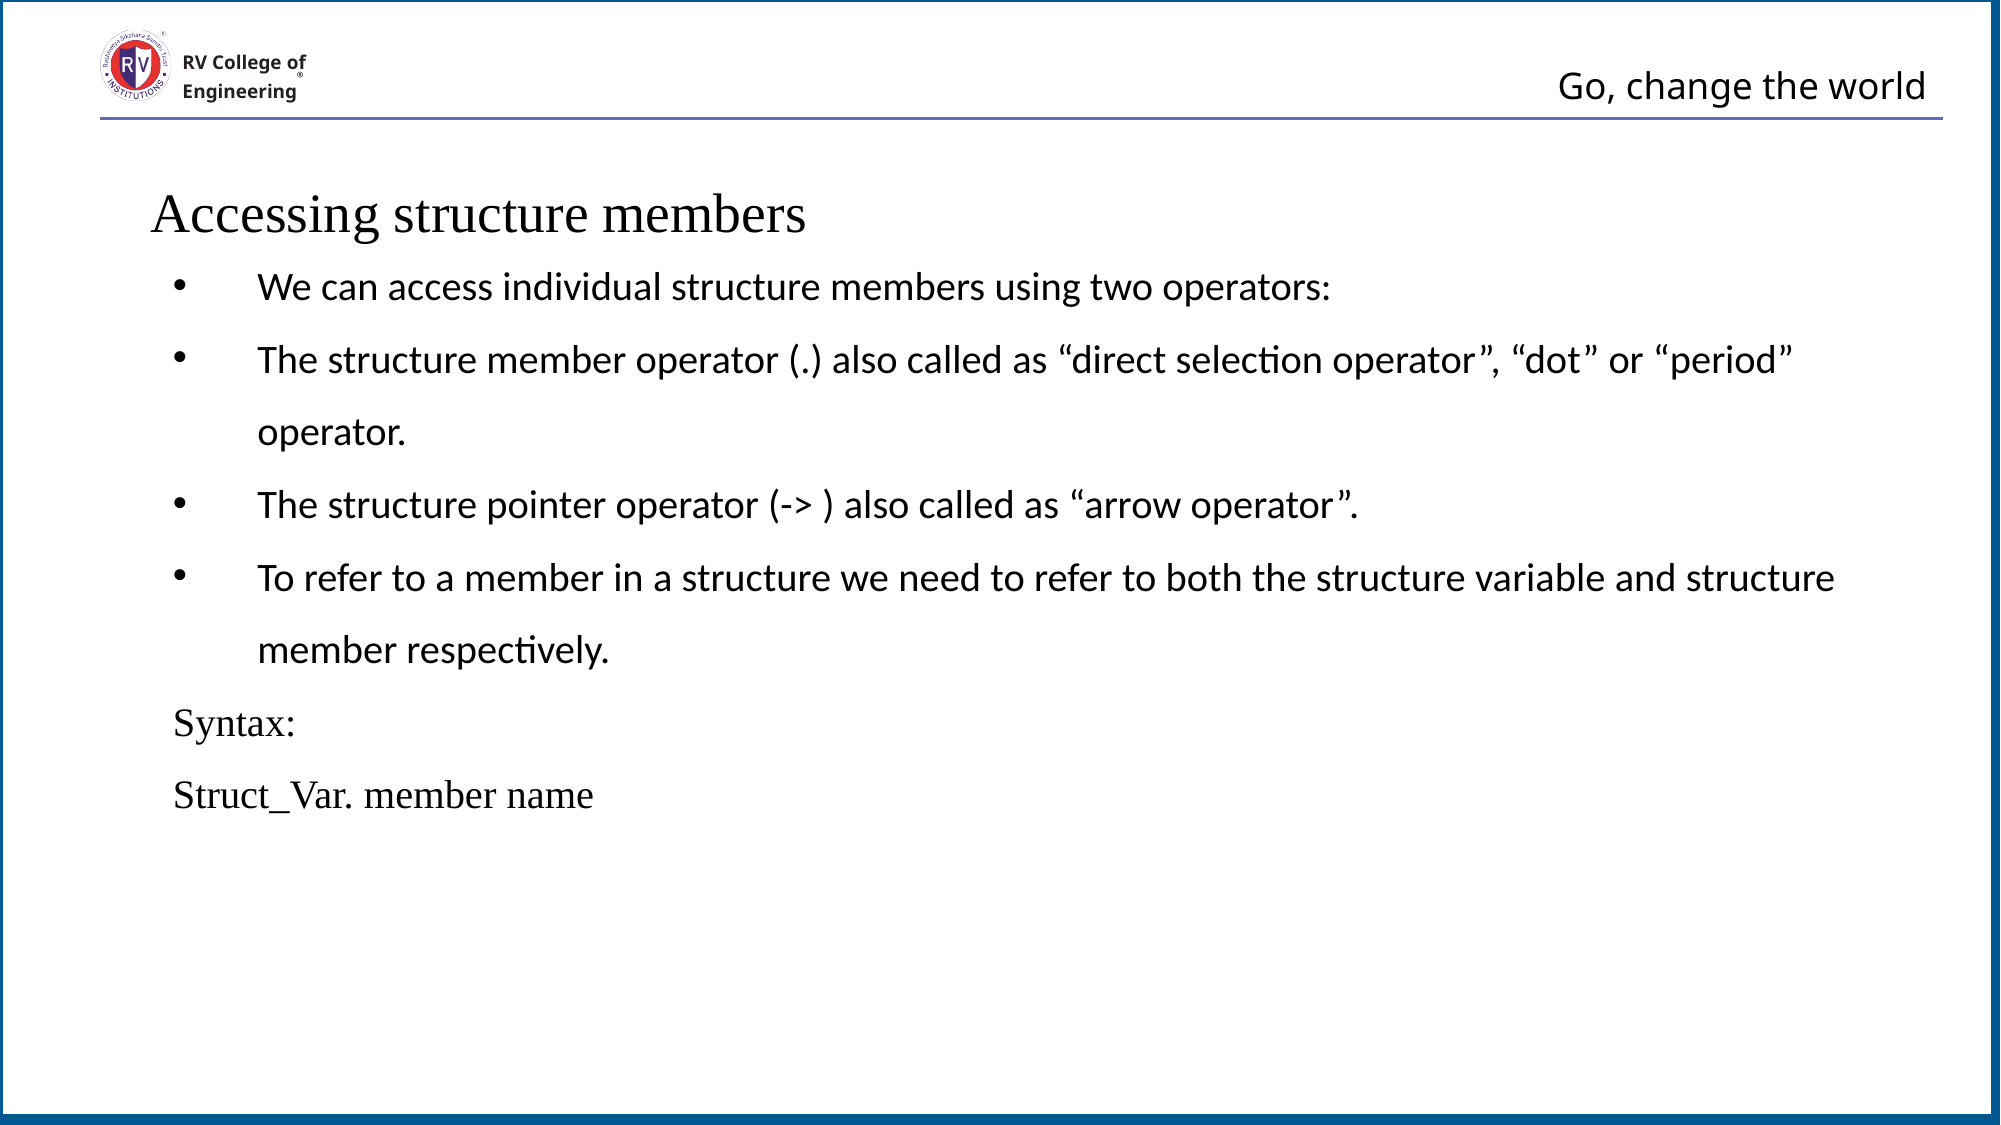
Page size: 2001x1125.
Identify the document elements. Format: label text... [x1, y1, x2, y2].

text_box We can access individual structure members using two operators: The structure member operator (.) also called as “direct selection operator”, “dot” or “period” operator. The structure pointer operator (-> ) also called as “arrow operator”. To refer to a member in a structure we need to refer to both the structure variable and structure member respectively. Syntax: Struct_Var. member name [157, 228, 1887, 825]
text_box [100, 29, 171, 101]
text_box [0, 0, 1998, 1121]
text_box Accessing structure members [135, 135, 1440, 251]
title Go, change the world [1538, 40, 1943, 135]
text_box RV College of Engineering [181, 44, 318, 102]
